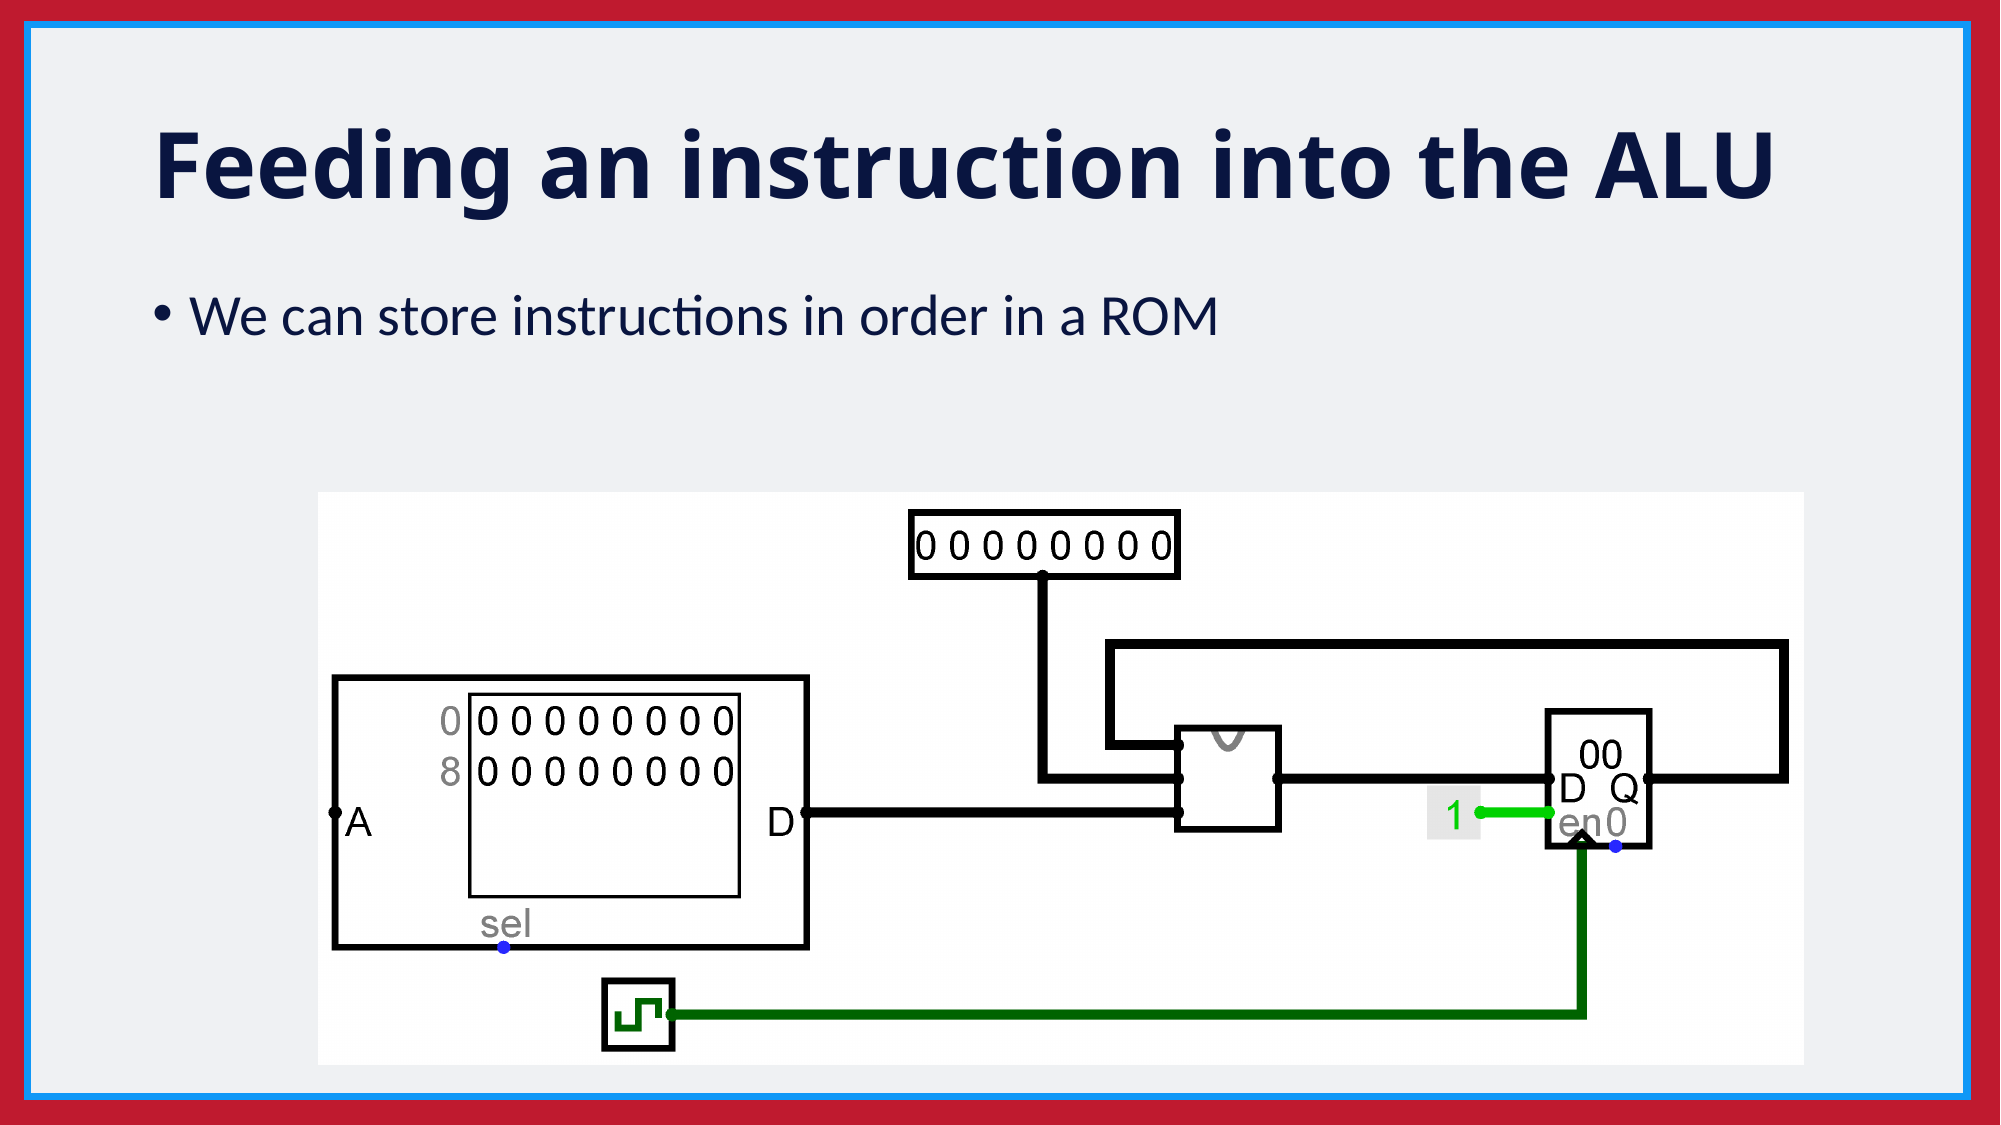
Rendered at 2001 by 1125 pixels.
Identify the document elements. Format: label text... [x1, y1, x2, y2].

picture [318, 492, 1804, 1066]
list We can store instructions in order in a ROM [137, 277, 1863, 1014]
title Feeding an instruction into the ALU [137, 59, 1863, 277]
